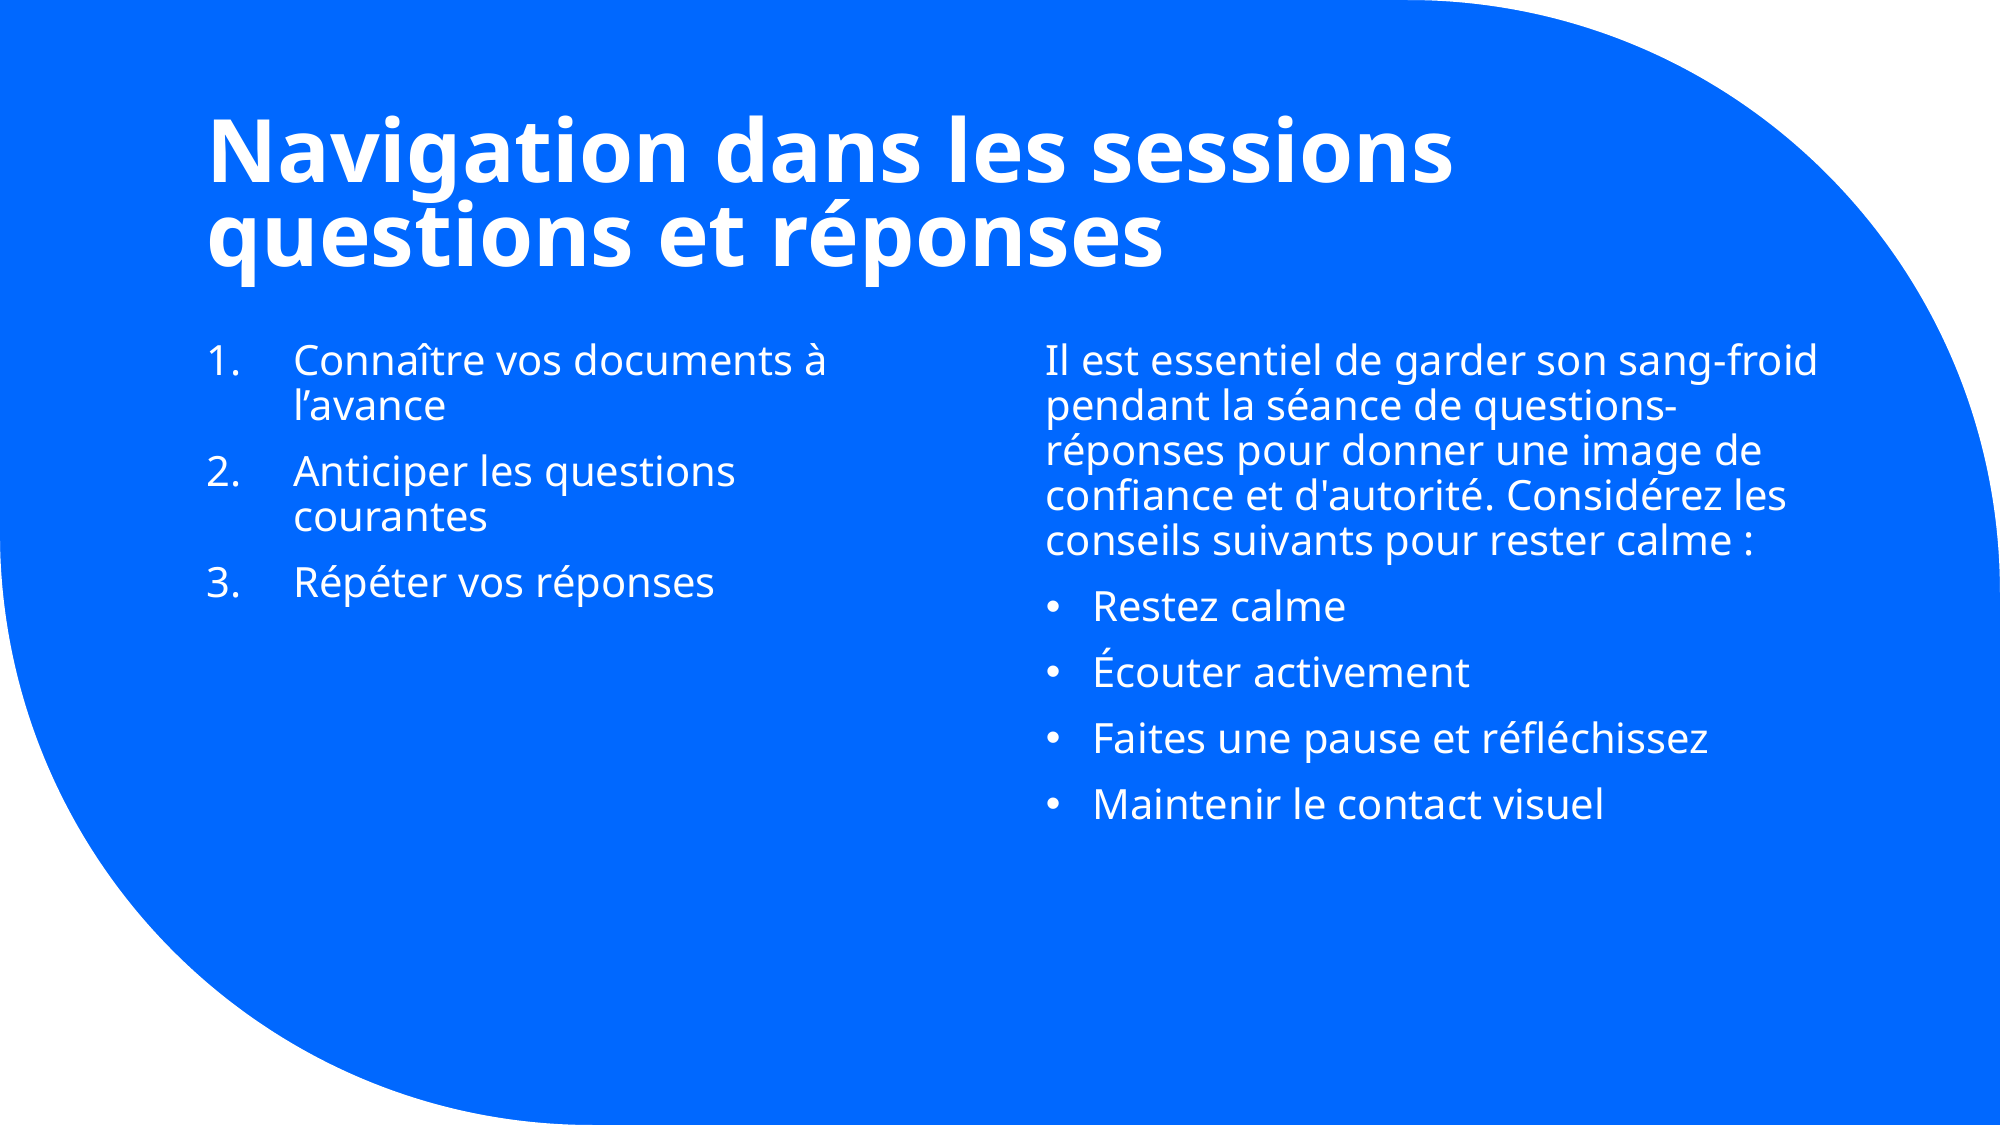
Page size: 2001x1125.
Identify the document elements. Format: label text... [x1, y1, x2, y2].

list Connaître vos documents à l’avance Anticiper les questions courantes Répéter vos réponses [191, 332, 957, 879]
title Navigation dans les sessions questions et réponses [191, 11, 1694, 292]
list Il est essentiel de garder son sang-froid pendant la séance de questions-réponses pour donner une image de confiance et d'autorité. Considérez les conseils suivants pour rester calme : Restez calme Écouter activement Faites une pause et réfléchissez Maintenir le contact visuel [1030, 332, 1841, 879]
